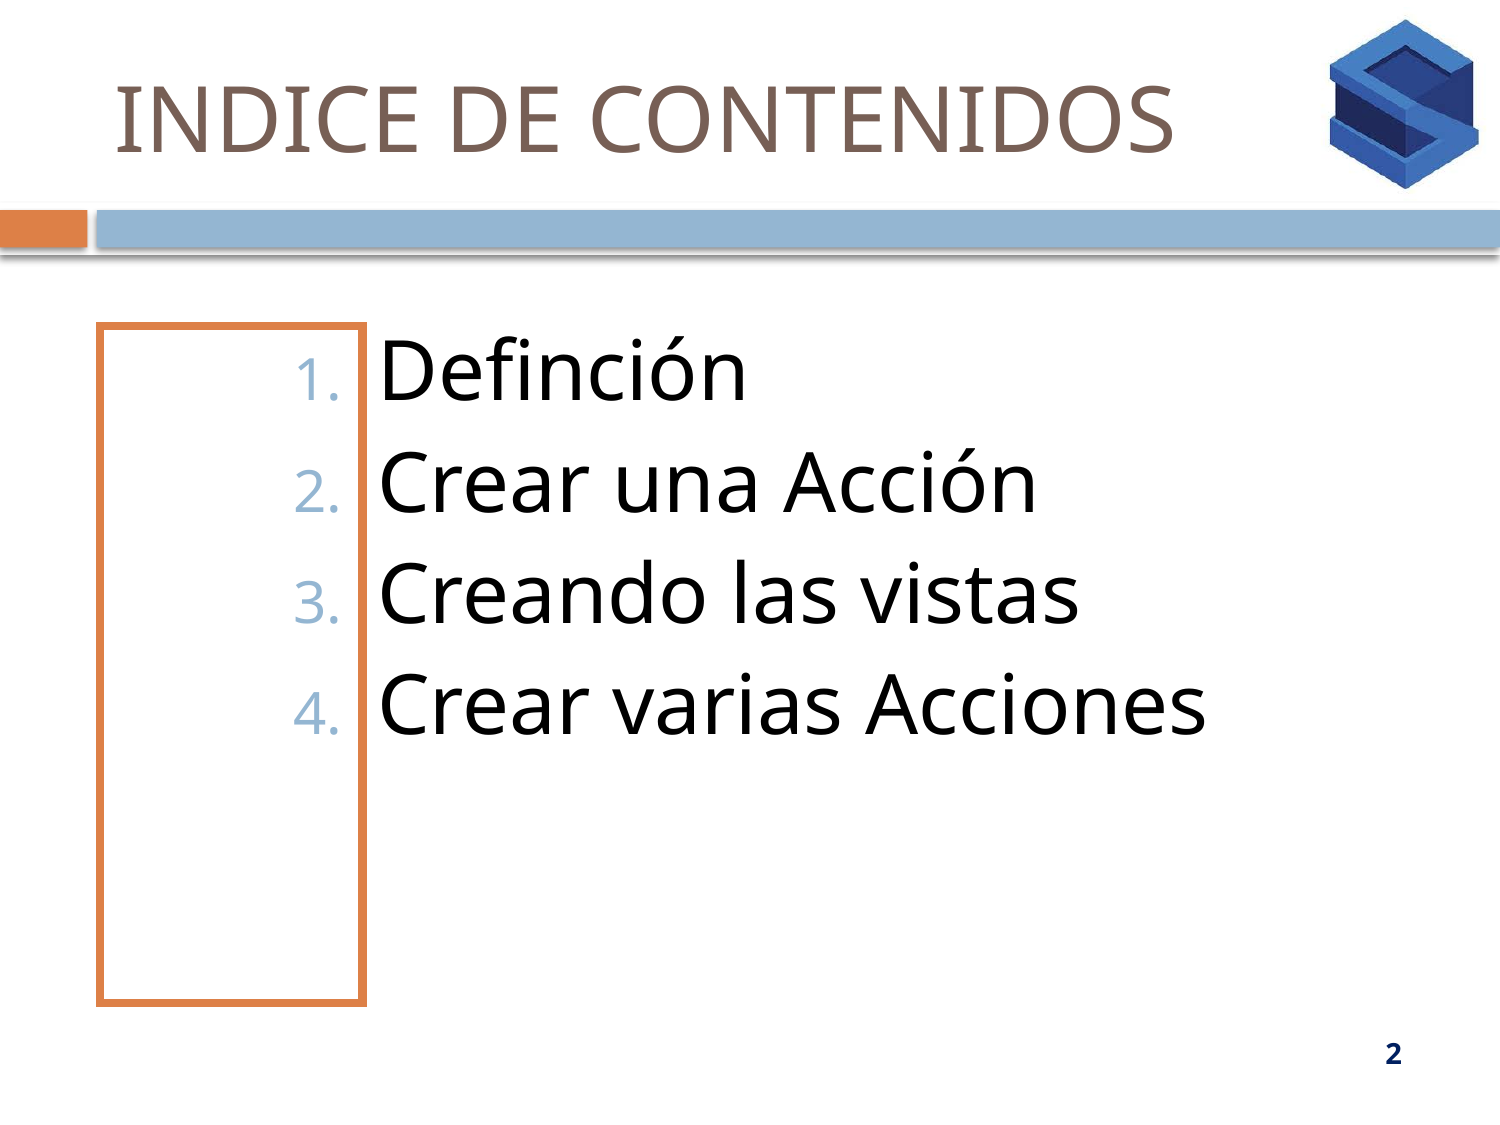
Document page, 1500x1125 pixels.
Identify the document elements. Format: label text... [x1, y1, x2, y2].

list Definción Crear una Acción Creando las vistas Crear varias Acciones [218, 309, 1425, 1035]
list [96, 322, 218, 1007]
title INDICE DE CONTENIDOS [99, 44, 1425, 188]
slide_number 2 [1350, 1034, 1438, 1075]
picture [1307, 7, 1500, 201]
